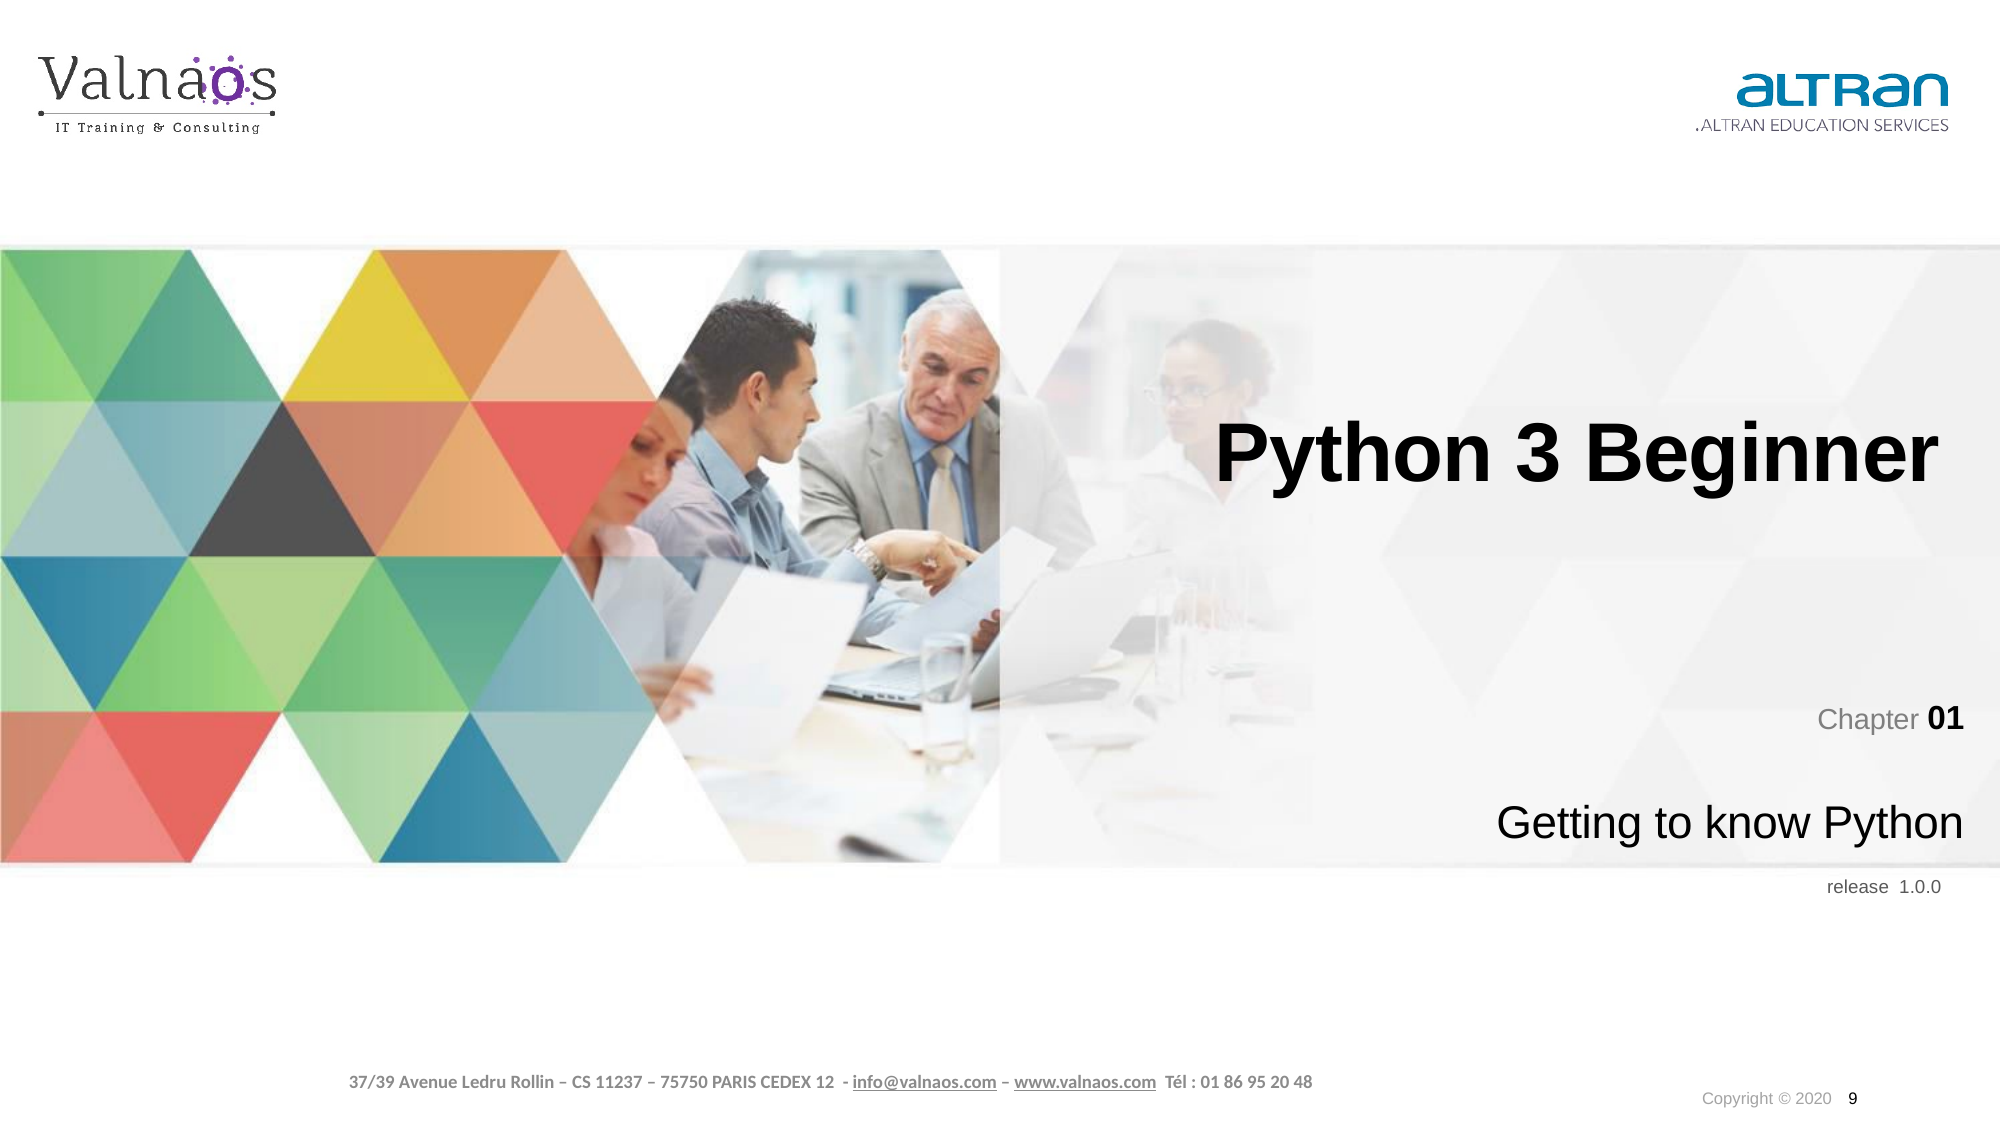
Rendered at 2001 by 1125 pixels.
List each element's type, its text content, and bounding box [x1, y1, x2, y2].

text_box Chapter 01 Getting to know Python [1025, 679, 1965, 848]
text_box [0, 0, 2000, 1125]
text_box Python 3 Beginner [1212, 402, 1964, 499]
text_box release 1.0.0 [1824, 875, 1964, 898]
picture [0, 24, 316, 167]
picture [1663, 41, 1980, 163]
text_box 37/39 Avenue Ledru Rollin – CS 11237 – 75750 PARIS CEDEX 12 - info@valnaos.com – www.valnaos.com Tél : 01 86 95 20 48 [337, 1056, 1339, 1106]
slide_number Copyright © 2020 9 [1700, 1087, 1959, 1108]
